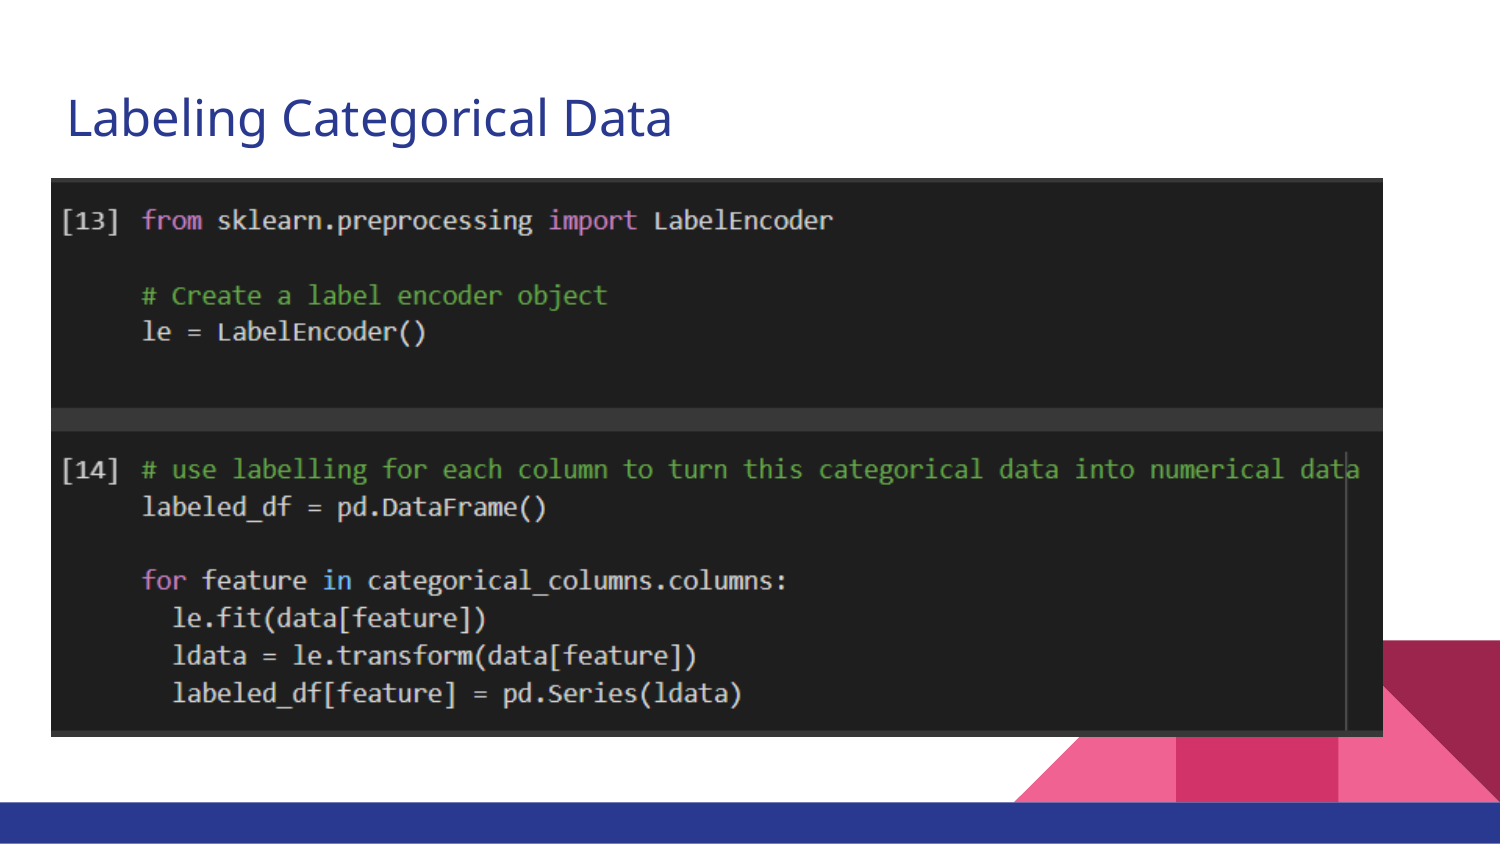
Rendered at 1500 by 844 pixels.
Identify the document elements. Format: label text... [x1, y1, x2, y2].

picture [50, 178, 1383, 737]
title Labeling Categorical Data [51, 67, 1449, 167]
